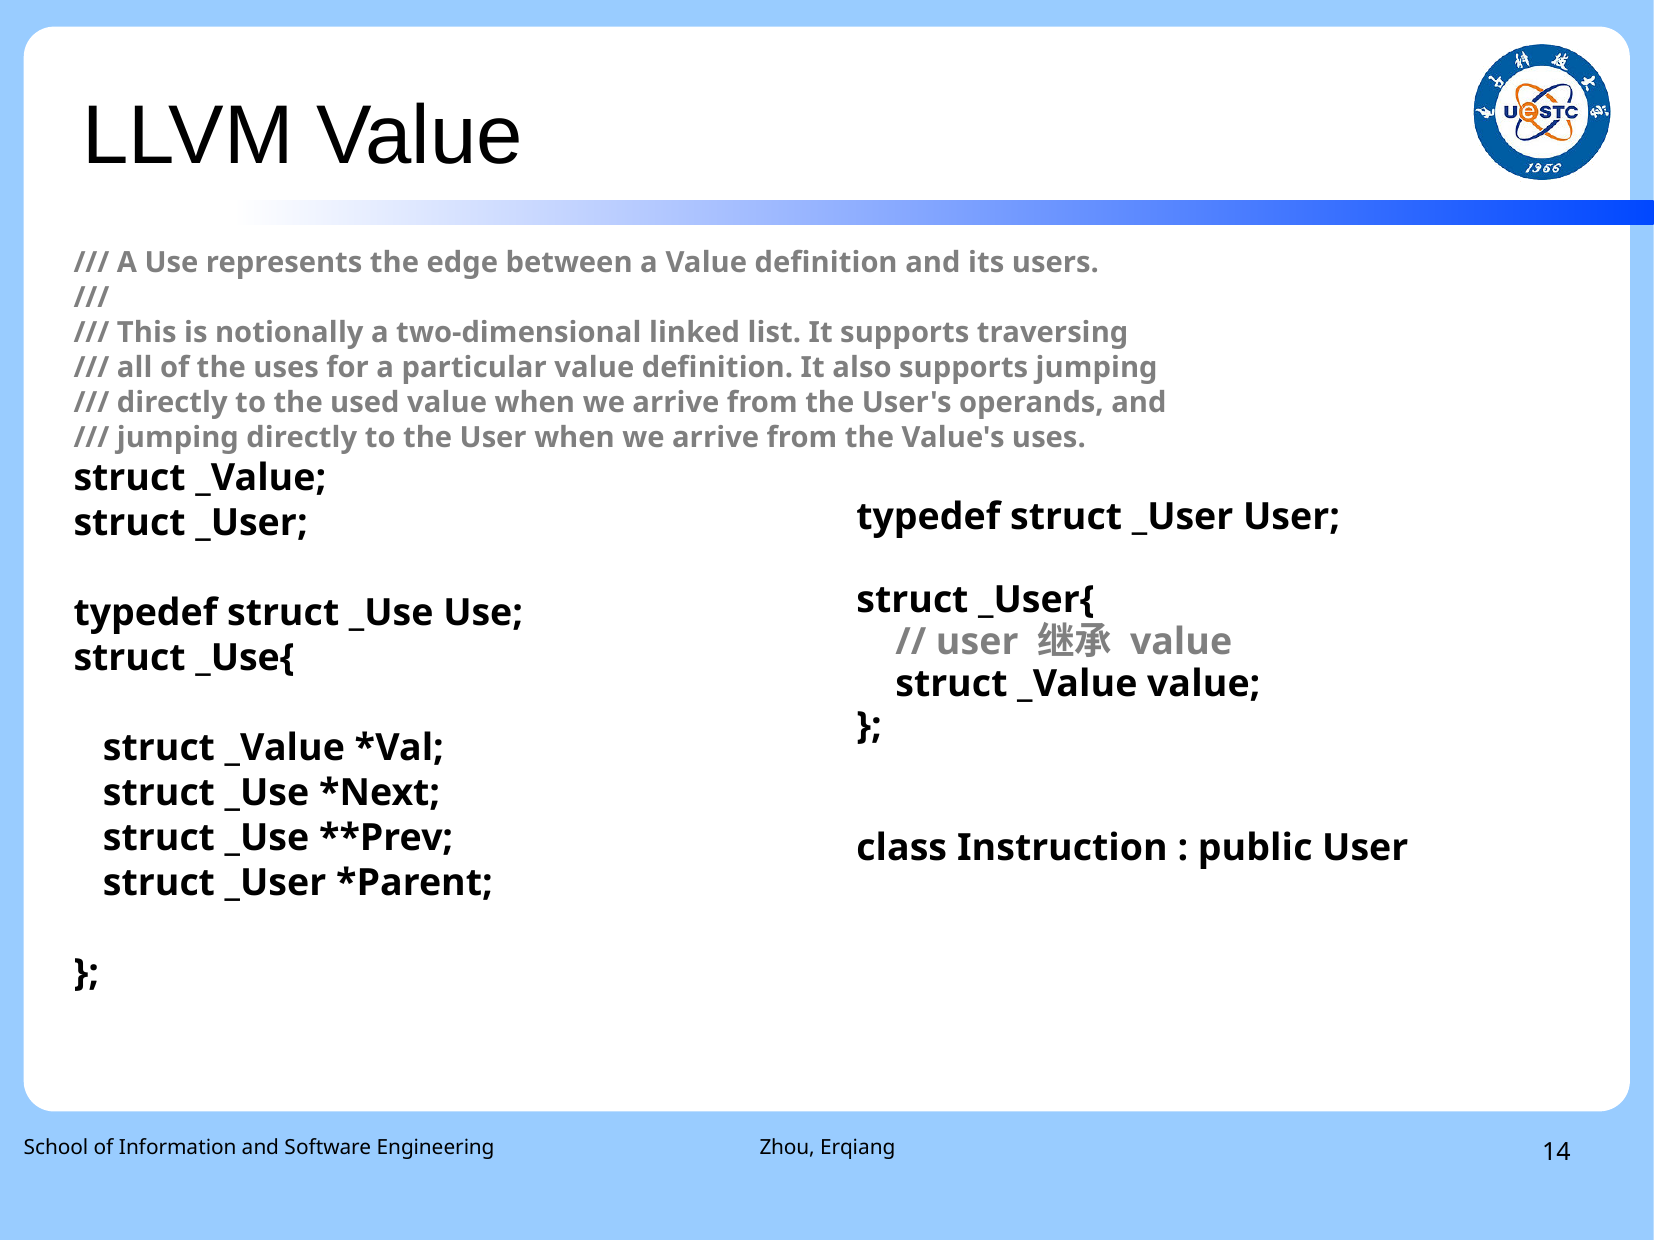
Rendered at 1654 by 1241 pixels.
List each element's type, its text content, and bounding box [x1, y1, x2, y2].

text_box School of Information and Software Engineering [23, 1129, 532, 1215]
text_box class Instruction : public User [841, 819, 1553, 876]
text_box /// A Use represents the edge between a Value definition and its users. /// /// This is notionally a two-dimensional linked list. It supports traversing /// all of the uses for a particular value definition. It also supports jumping /// directly to the used value when we arrive from the User's operands, and /// jumping directly to the User when we arrive from the Value's uses. struct _Value; struct _User; typedef struct _Use Use; struct _Use{ struct _Value *Val; struct _Use *Next; struct _Use **Prev; struct _User *Parent; }; [58, 235, 1388, 1001]
picture [1464, 35, 1619, 189]
title LLVM Value [82, 49, 1558, 201]
text_box typedef struct _User User; struct _User{ // user 继承 value struct _Value value; }; [841, 488, 1542, 755]
text_box [1185, 1129, 1571, 1215]
text_box Zhou, Erqiang [565, 1129, 1090, 1215]
